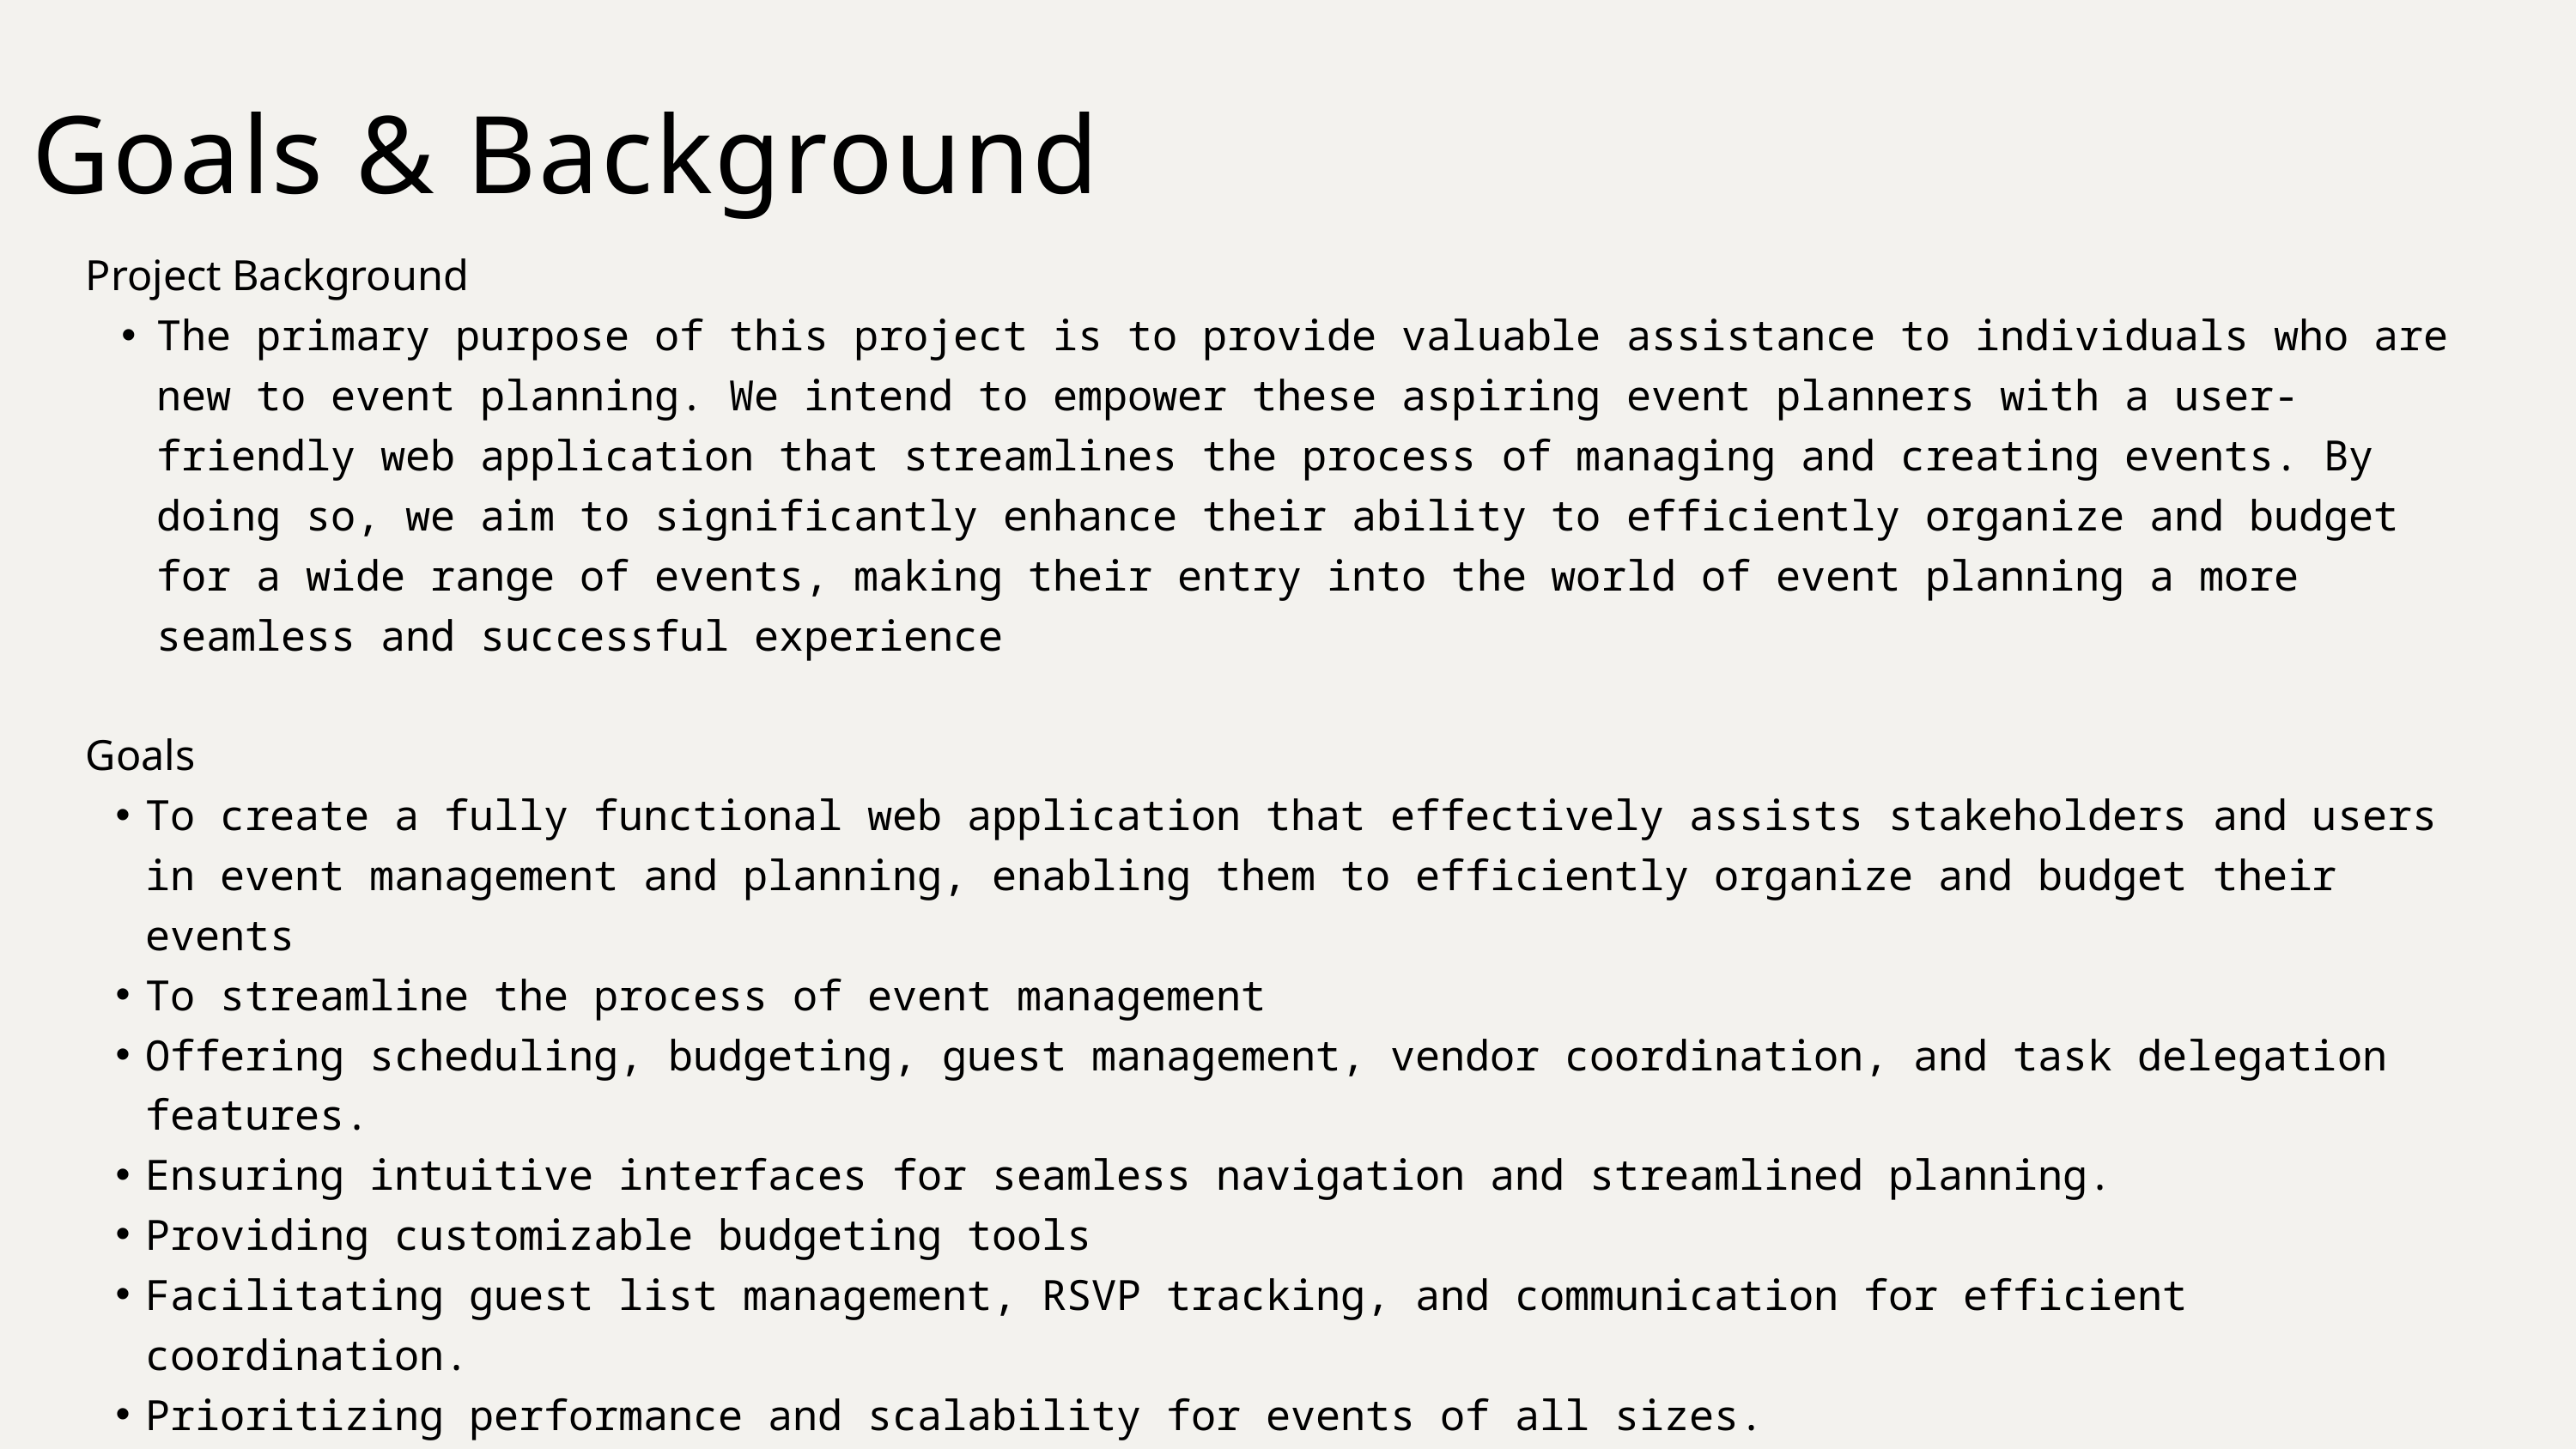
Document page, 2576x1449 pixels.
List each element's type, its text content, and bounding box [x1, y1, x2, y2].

text_box Goals & Background [32, 60, 2013, 215]
text_box Project Background The primary purpose of this project is to provide valuable assistance to individuals who are new to event planning. We intend to empower these aspiring event planners with a user-friendly web application that streamlines the process of managing and creating events. By doing so, we aim to significantly enhance their ability to efficiently organize and budget for a wide range of events, making their entry into the world of event planning a more seamless and successful experience Goals To create a fully functional web application that effectively assists stakeholders and users in event management and planning, enabling them to efficiently organize and budget their events To streamline the process of event management Offering scheduling, budgeting, guest management, vendor coordination, and task delegation features. Ensuring intuitive interfaces for seamless navigation and streamlined planning. Providing customizable budgeting tools Facilitating guest list management, RSVP tracking, and communication for efficient coordination. Prioritizing performance and scalability for events of all sizes. Responsive design for accessibility across devices, enhancing on-the-go planning. [86, 239, 2471, 1449]
